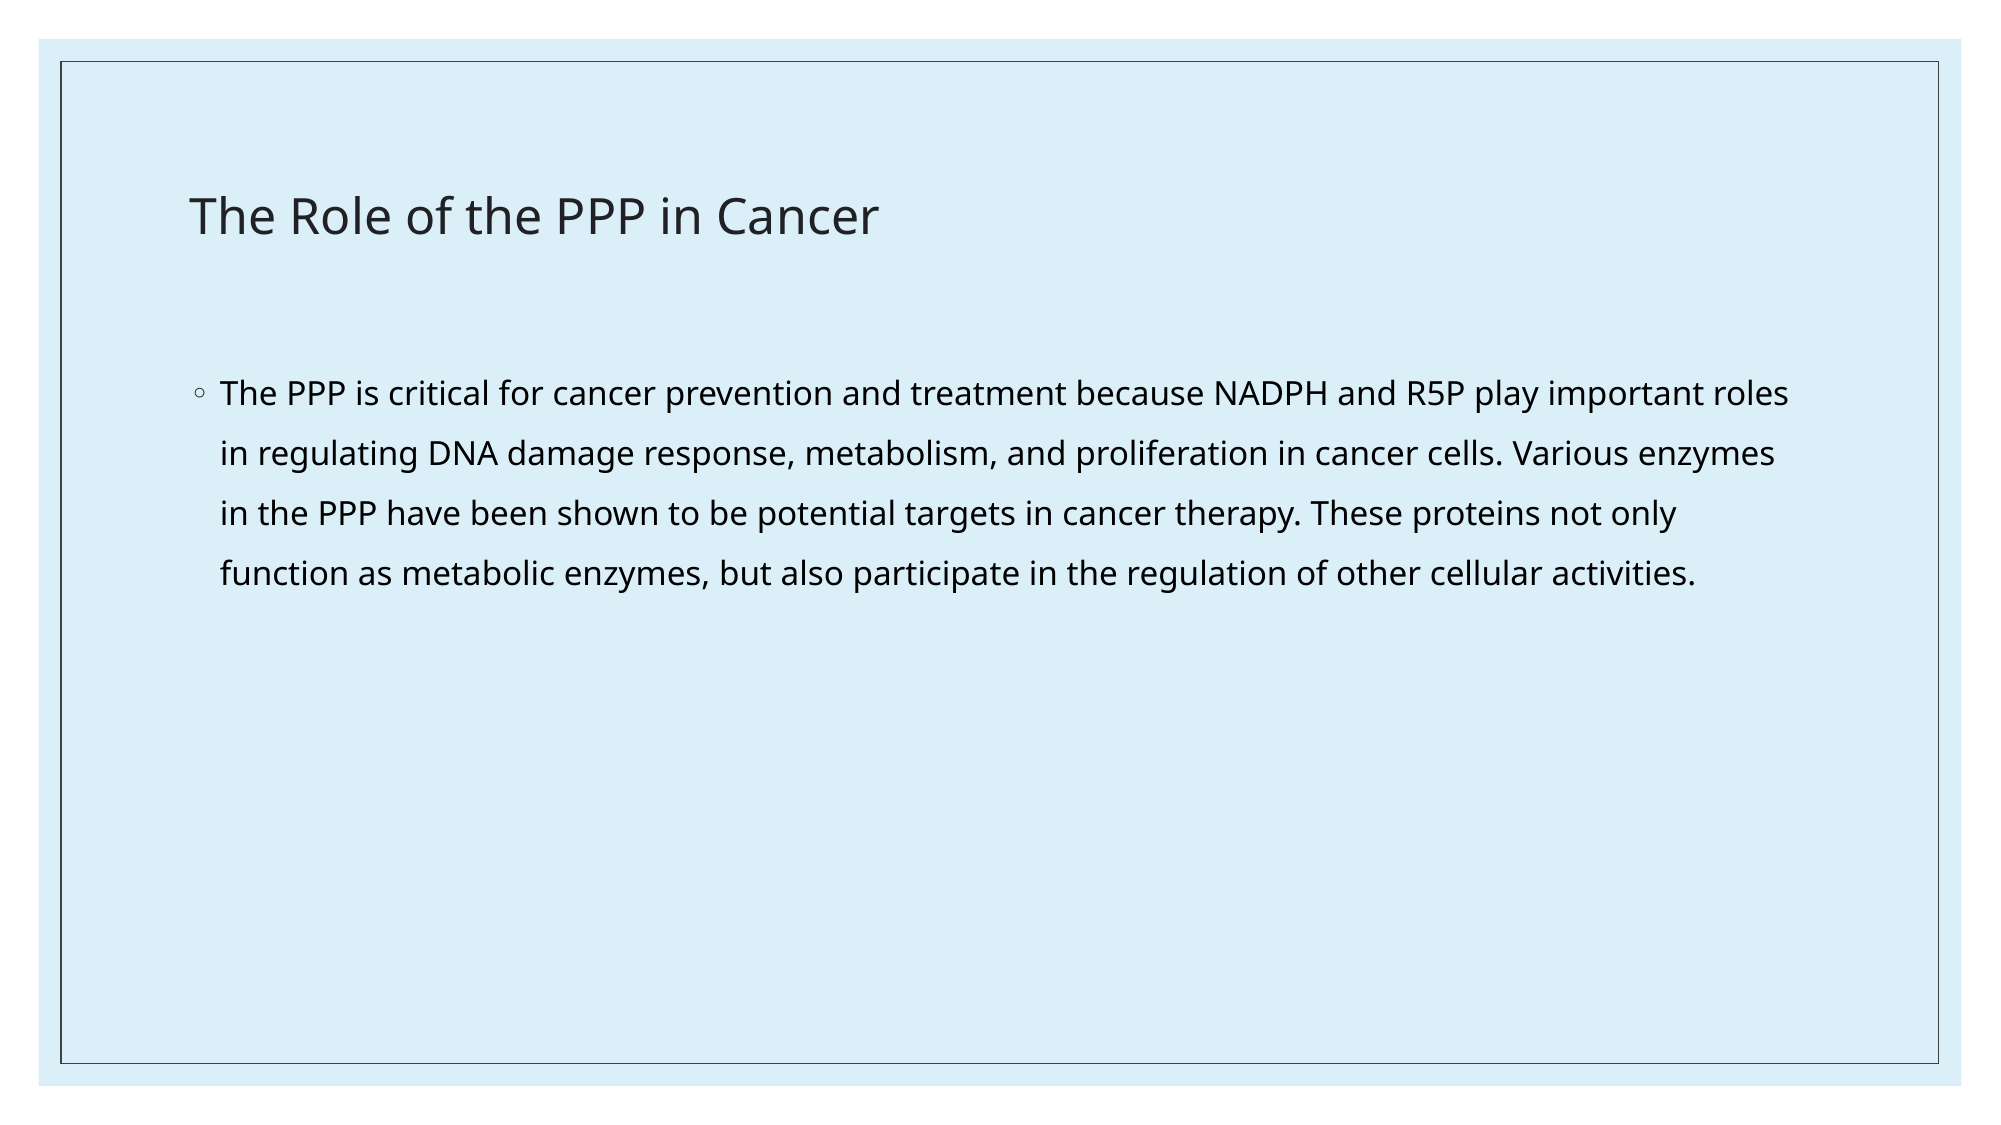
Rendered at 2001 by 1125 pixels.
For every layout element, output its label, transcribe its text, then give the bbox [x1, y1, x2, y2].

list The PPP is critical for cancer prevention and treatment because NADPH and R5P play important roles in regulating DNA damage response, metabolism, and proliferation in cancer cells. Various enzymes in the PPP have been shown to be potential targets in cancer therapy. These proteins not only function as metabolic enzymes, but also participate in the regulation of other cellular activities. [174, 345, 1825, 990]
title The Role of the PPP in Cancer [174, 105, 1825, 331]
